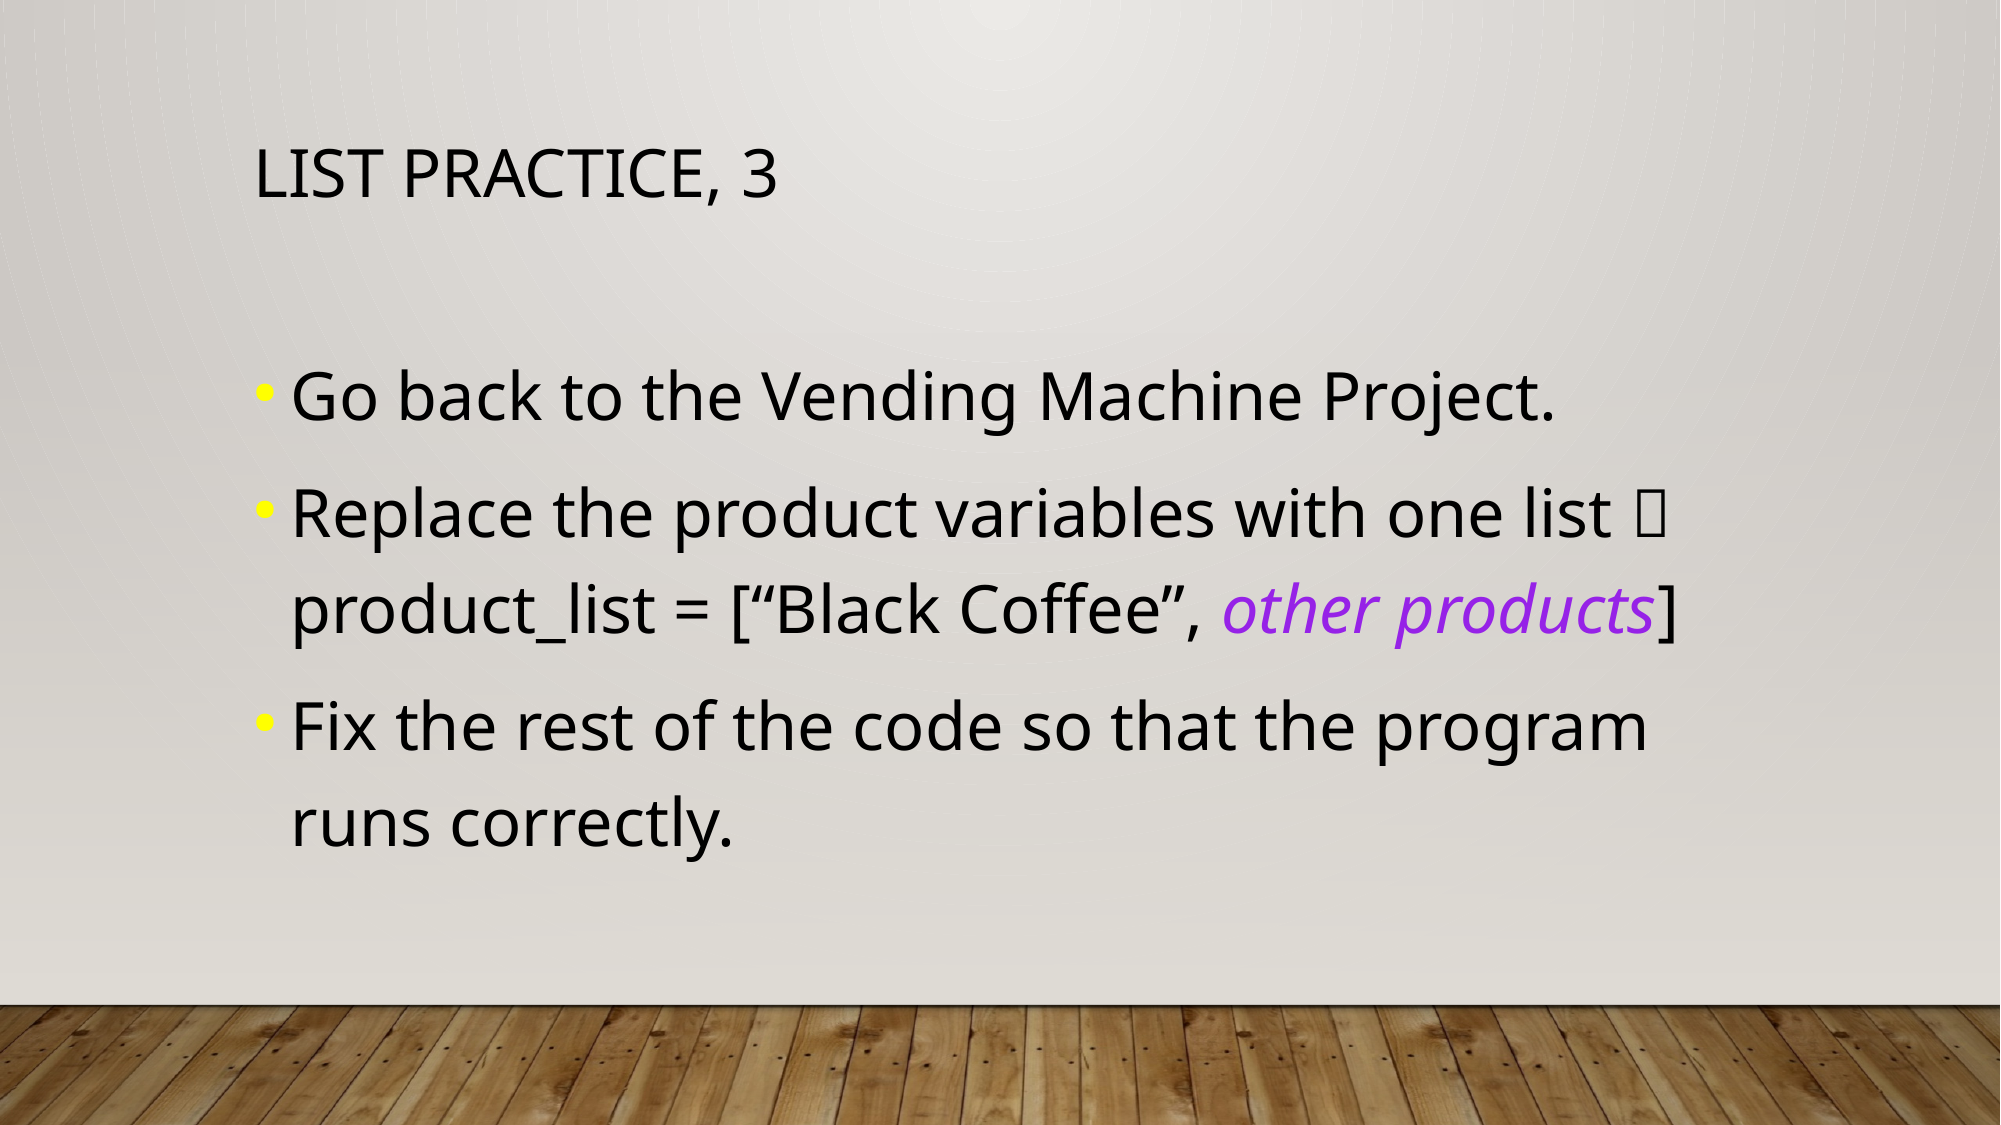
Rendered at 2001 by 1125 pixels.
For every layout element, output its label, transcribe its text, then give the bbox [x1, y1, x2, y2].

text_box Go back to the Vending Machine Project. Replace the product variables with one list  product_list = [“Black Coffee”, other products] Fix the rest of the code so that the program runs correctly. [238, 330, 1814, 897]
text_box List Practice, 3 [238, 131, 1814, 305]
picture [0, 1005, 2000, 1125]
